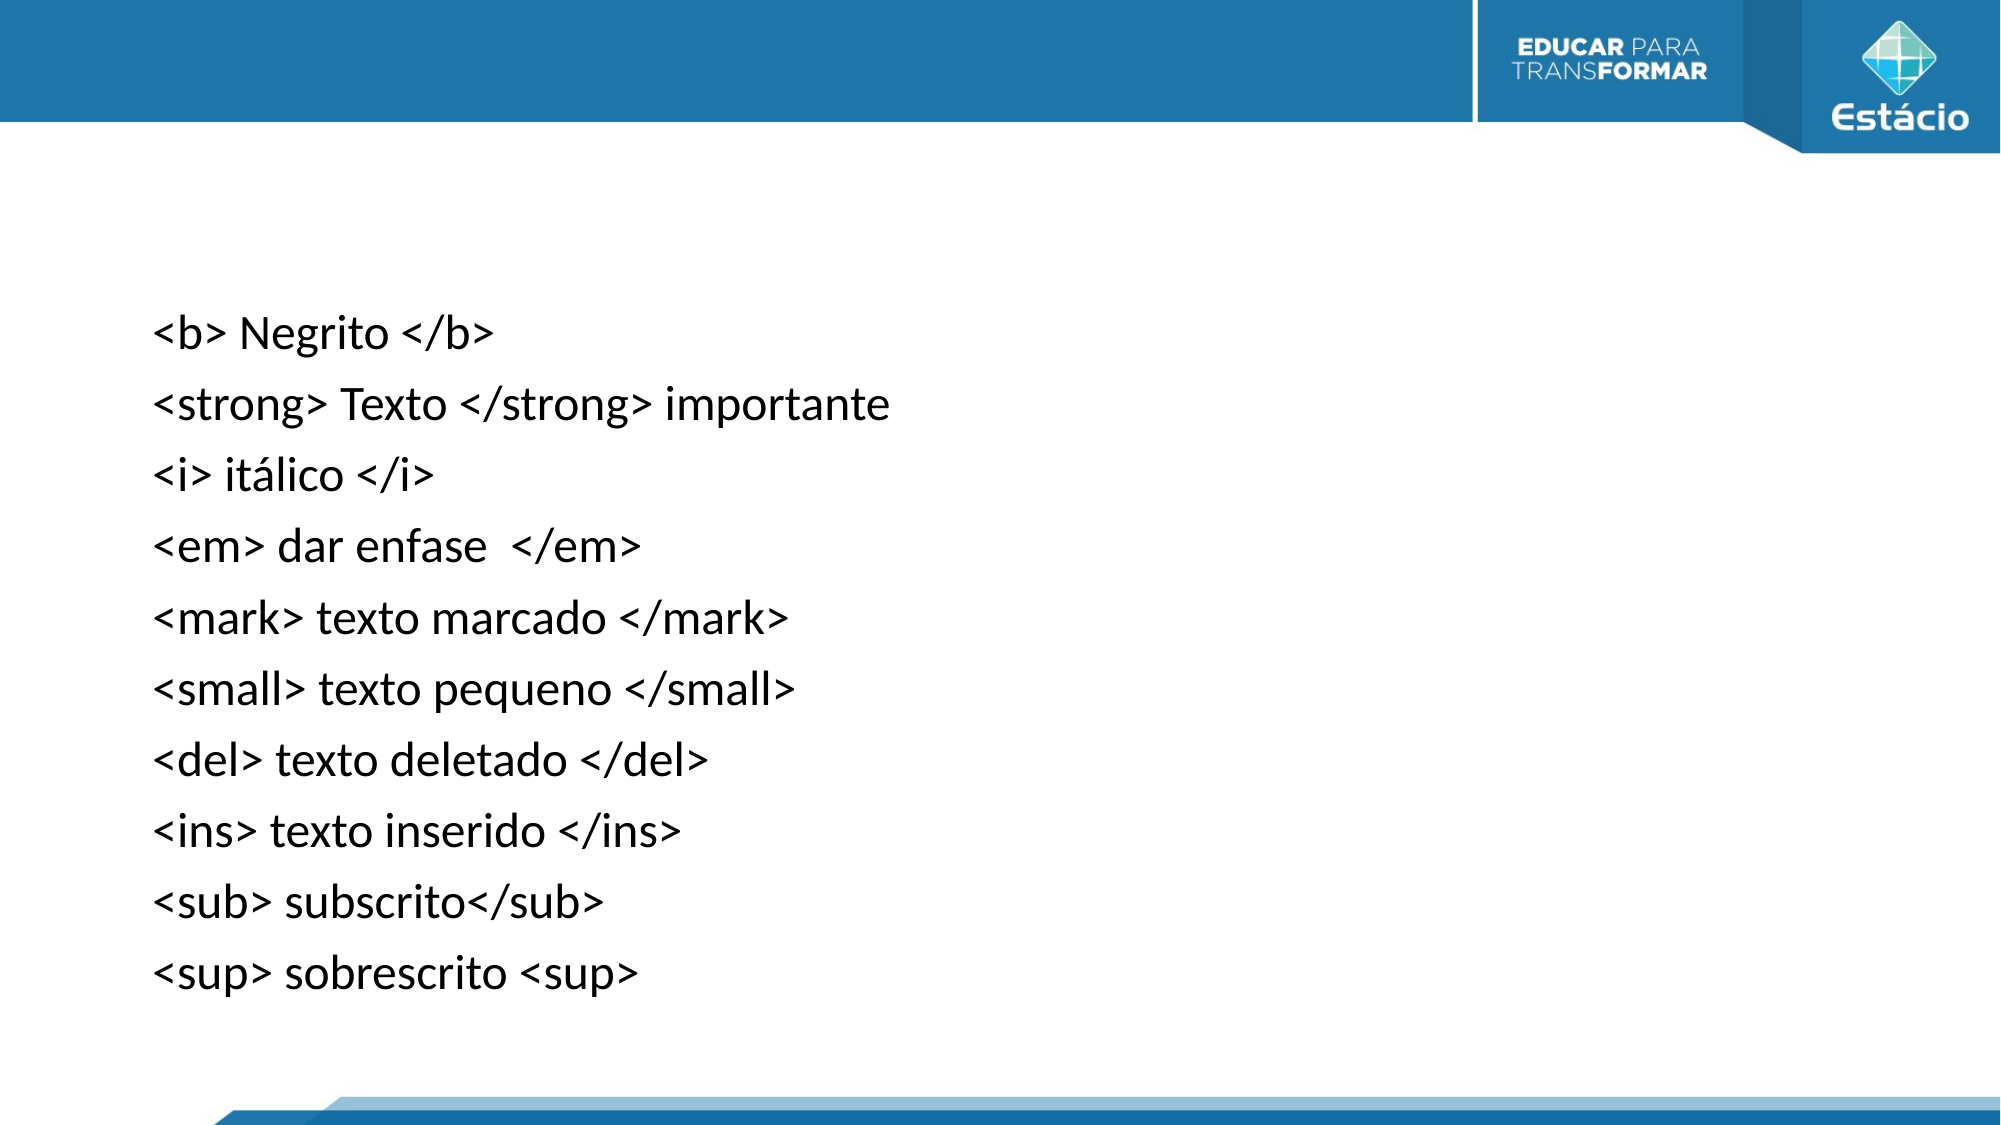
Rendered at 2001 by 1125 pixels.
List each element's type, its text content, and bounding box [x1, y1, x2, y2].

list <b> Negrito </b> <strong> Texto </strong> importante <i> itálico </i> <em> dar enfase </em> <mark> texto marcado </mark> <small> texto pequeno </small> <del> texto deletado </del> <ins> texto inserido </ins> <sub> subscrito</sub> <sup> sobrescrito <sup> [137, 299, 1863, 1014]
picture [0, 0, 2001, 1125]
